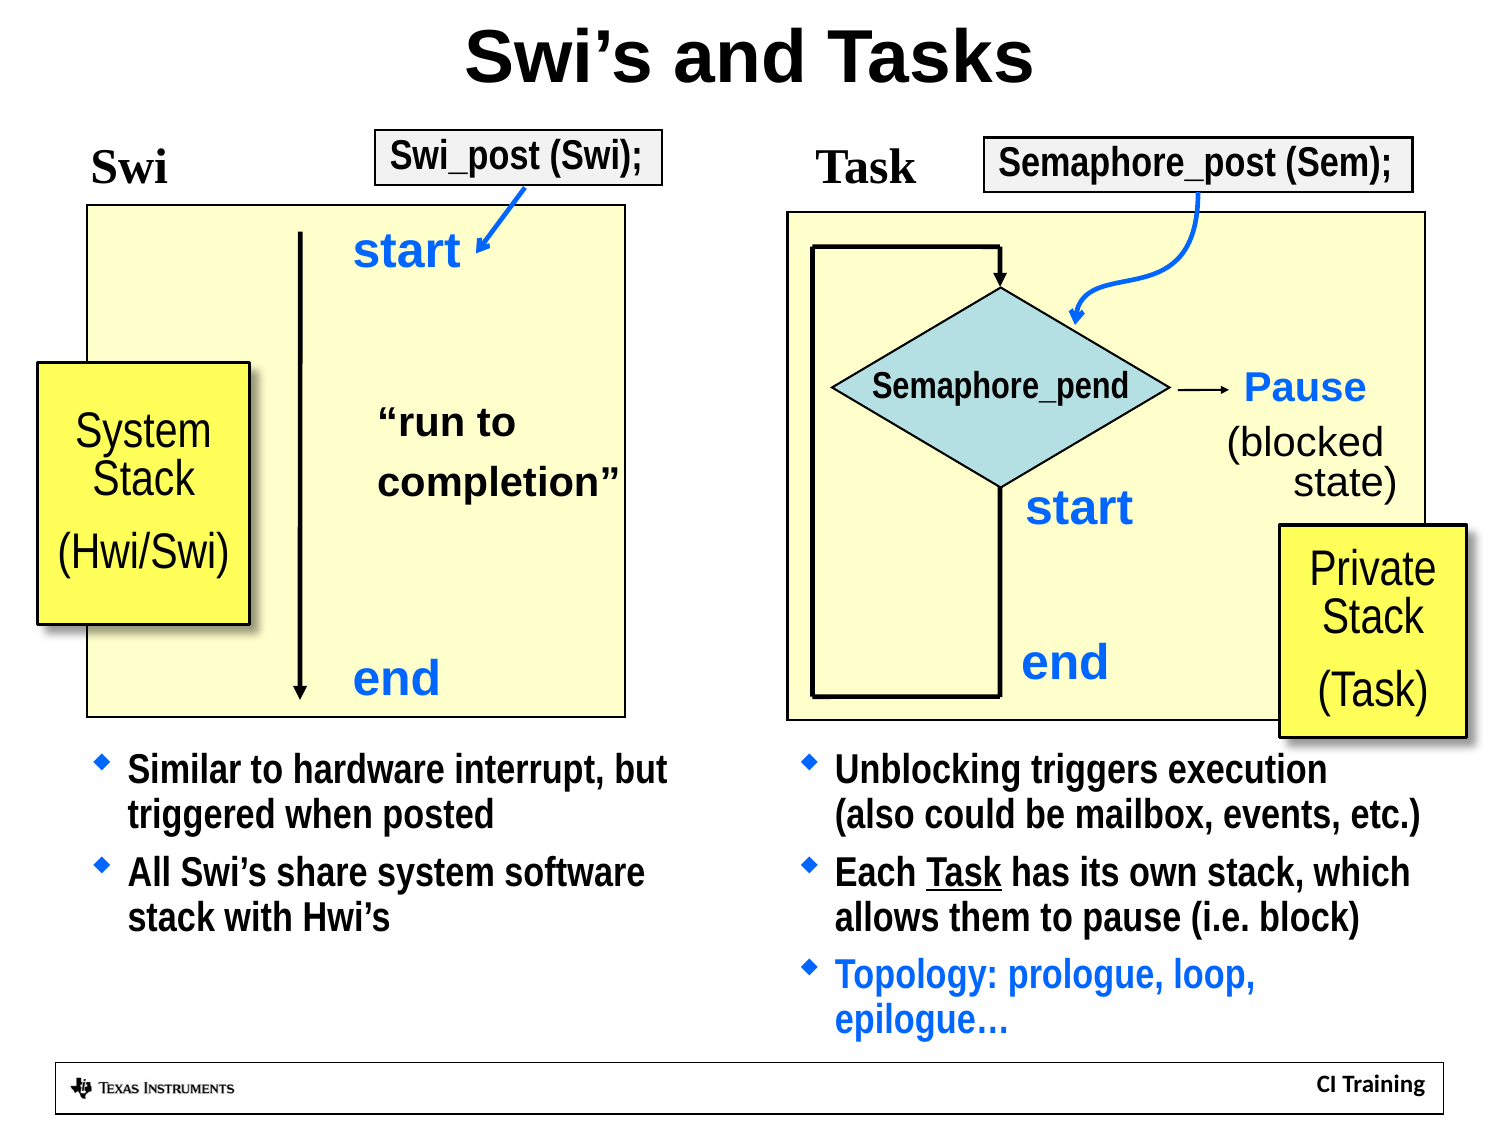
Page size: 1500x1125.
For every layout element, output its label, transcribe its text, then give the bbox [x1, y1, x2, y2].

picture [59, 1066, 245, 1110]
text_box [812, 246, 1001, 697]
text_box start [337, 222, 476, 285]
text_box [467, 195, 534, 246]
text_box [293, 231, 307, 700]
text_box “run to completion” [362, 396, 636, 513]
text_box end [337, 649, 457, 713]
text_box Swi_post (Swi); [374, 130, 663, 186]
title Swi’s and Tasks [0, 0, 1500, 123]
text_box Unblocking triggers execution (also could be mailbox, events, etc.) Each Task has its own stack, which allows them to pause (i.e. block) Topology: prologue, loop, epilogue… [782, 740, 1463, 1051]
text_box end [1006, 633, 1125, 697]
text_box Similar to hardware interrupt, but triggered when posted All Swi’s share system software stack with Hwi’s [75, 740, 725, 948]
text_box Swi [75, 137, 184, 201]
text_box Pause [1229, 362, 1382, 417]
text_box start [1010, 478, 1149, 542]
text_box Semaphore_pend [1004, 289, 1170, 486]
text_box Semaphore_post (Sem); [983, 137, 1413, 193]
text_box Private Stack (Task) [1279, 524, 1467, 738]
text_box Task [800, 137, 932, 201]
text_box (blocked state) [1198, 417, 1413, 513]
text_box [787, 212, 1425, 720]
text_box [87, 204, 625, 718]
text_box System Stack (Hwi/Swi) [37, 362, 250, 625]
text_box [1070, 197, 1203, 321]
